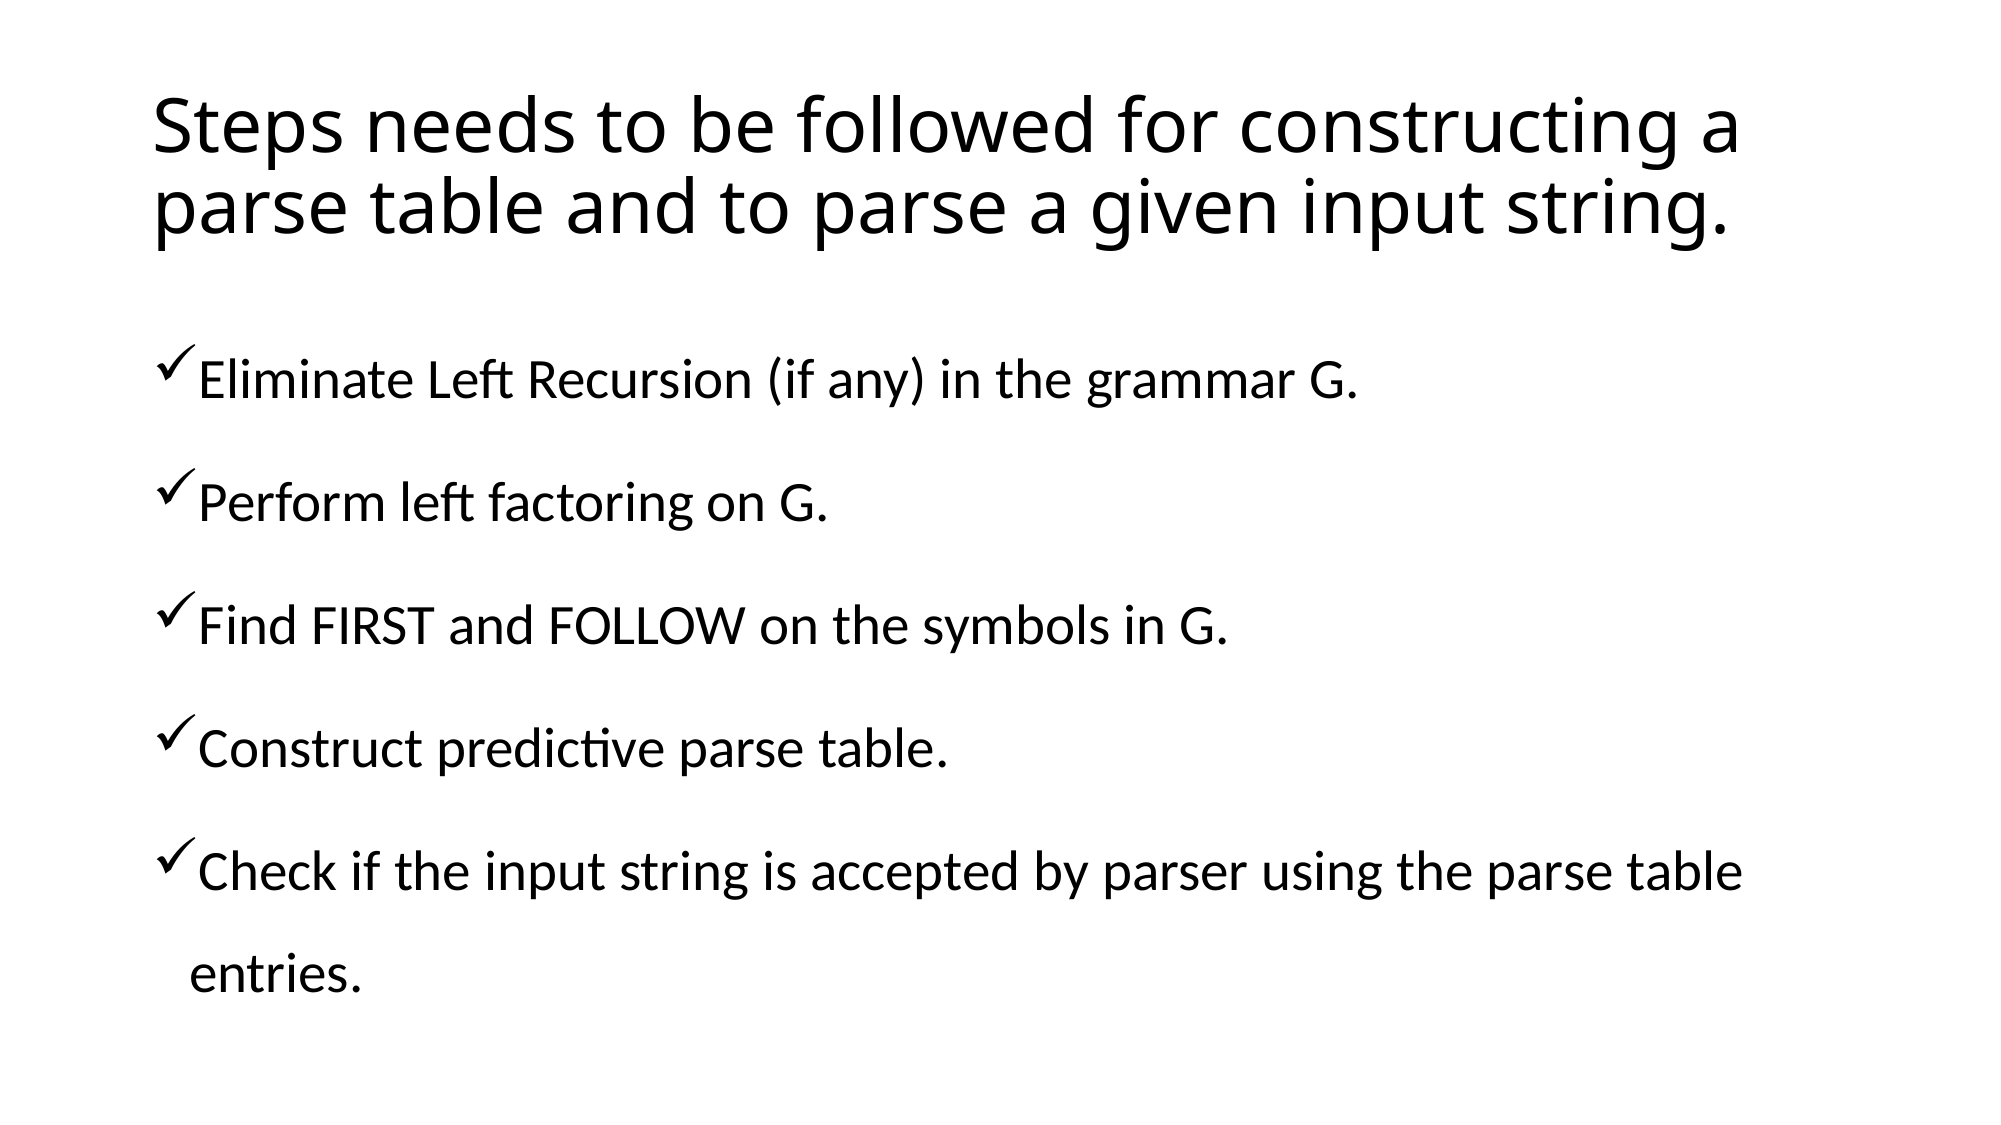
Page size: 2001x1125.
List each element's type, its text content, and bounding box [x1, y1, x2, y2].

title Steps needs to be followed for constructing a parse table and to parse a given input string. [137, 59, 1863, 278]
list Eliminate Left Recursion (if any) in the grammar G. Perform left factoring on G. Find FIRST and FOLLOW on the symbols in G. Construct predictive parse table. Check if the input string is accepted by parser using the parse table entries. [137, 299, 1863, 1014]
